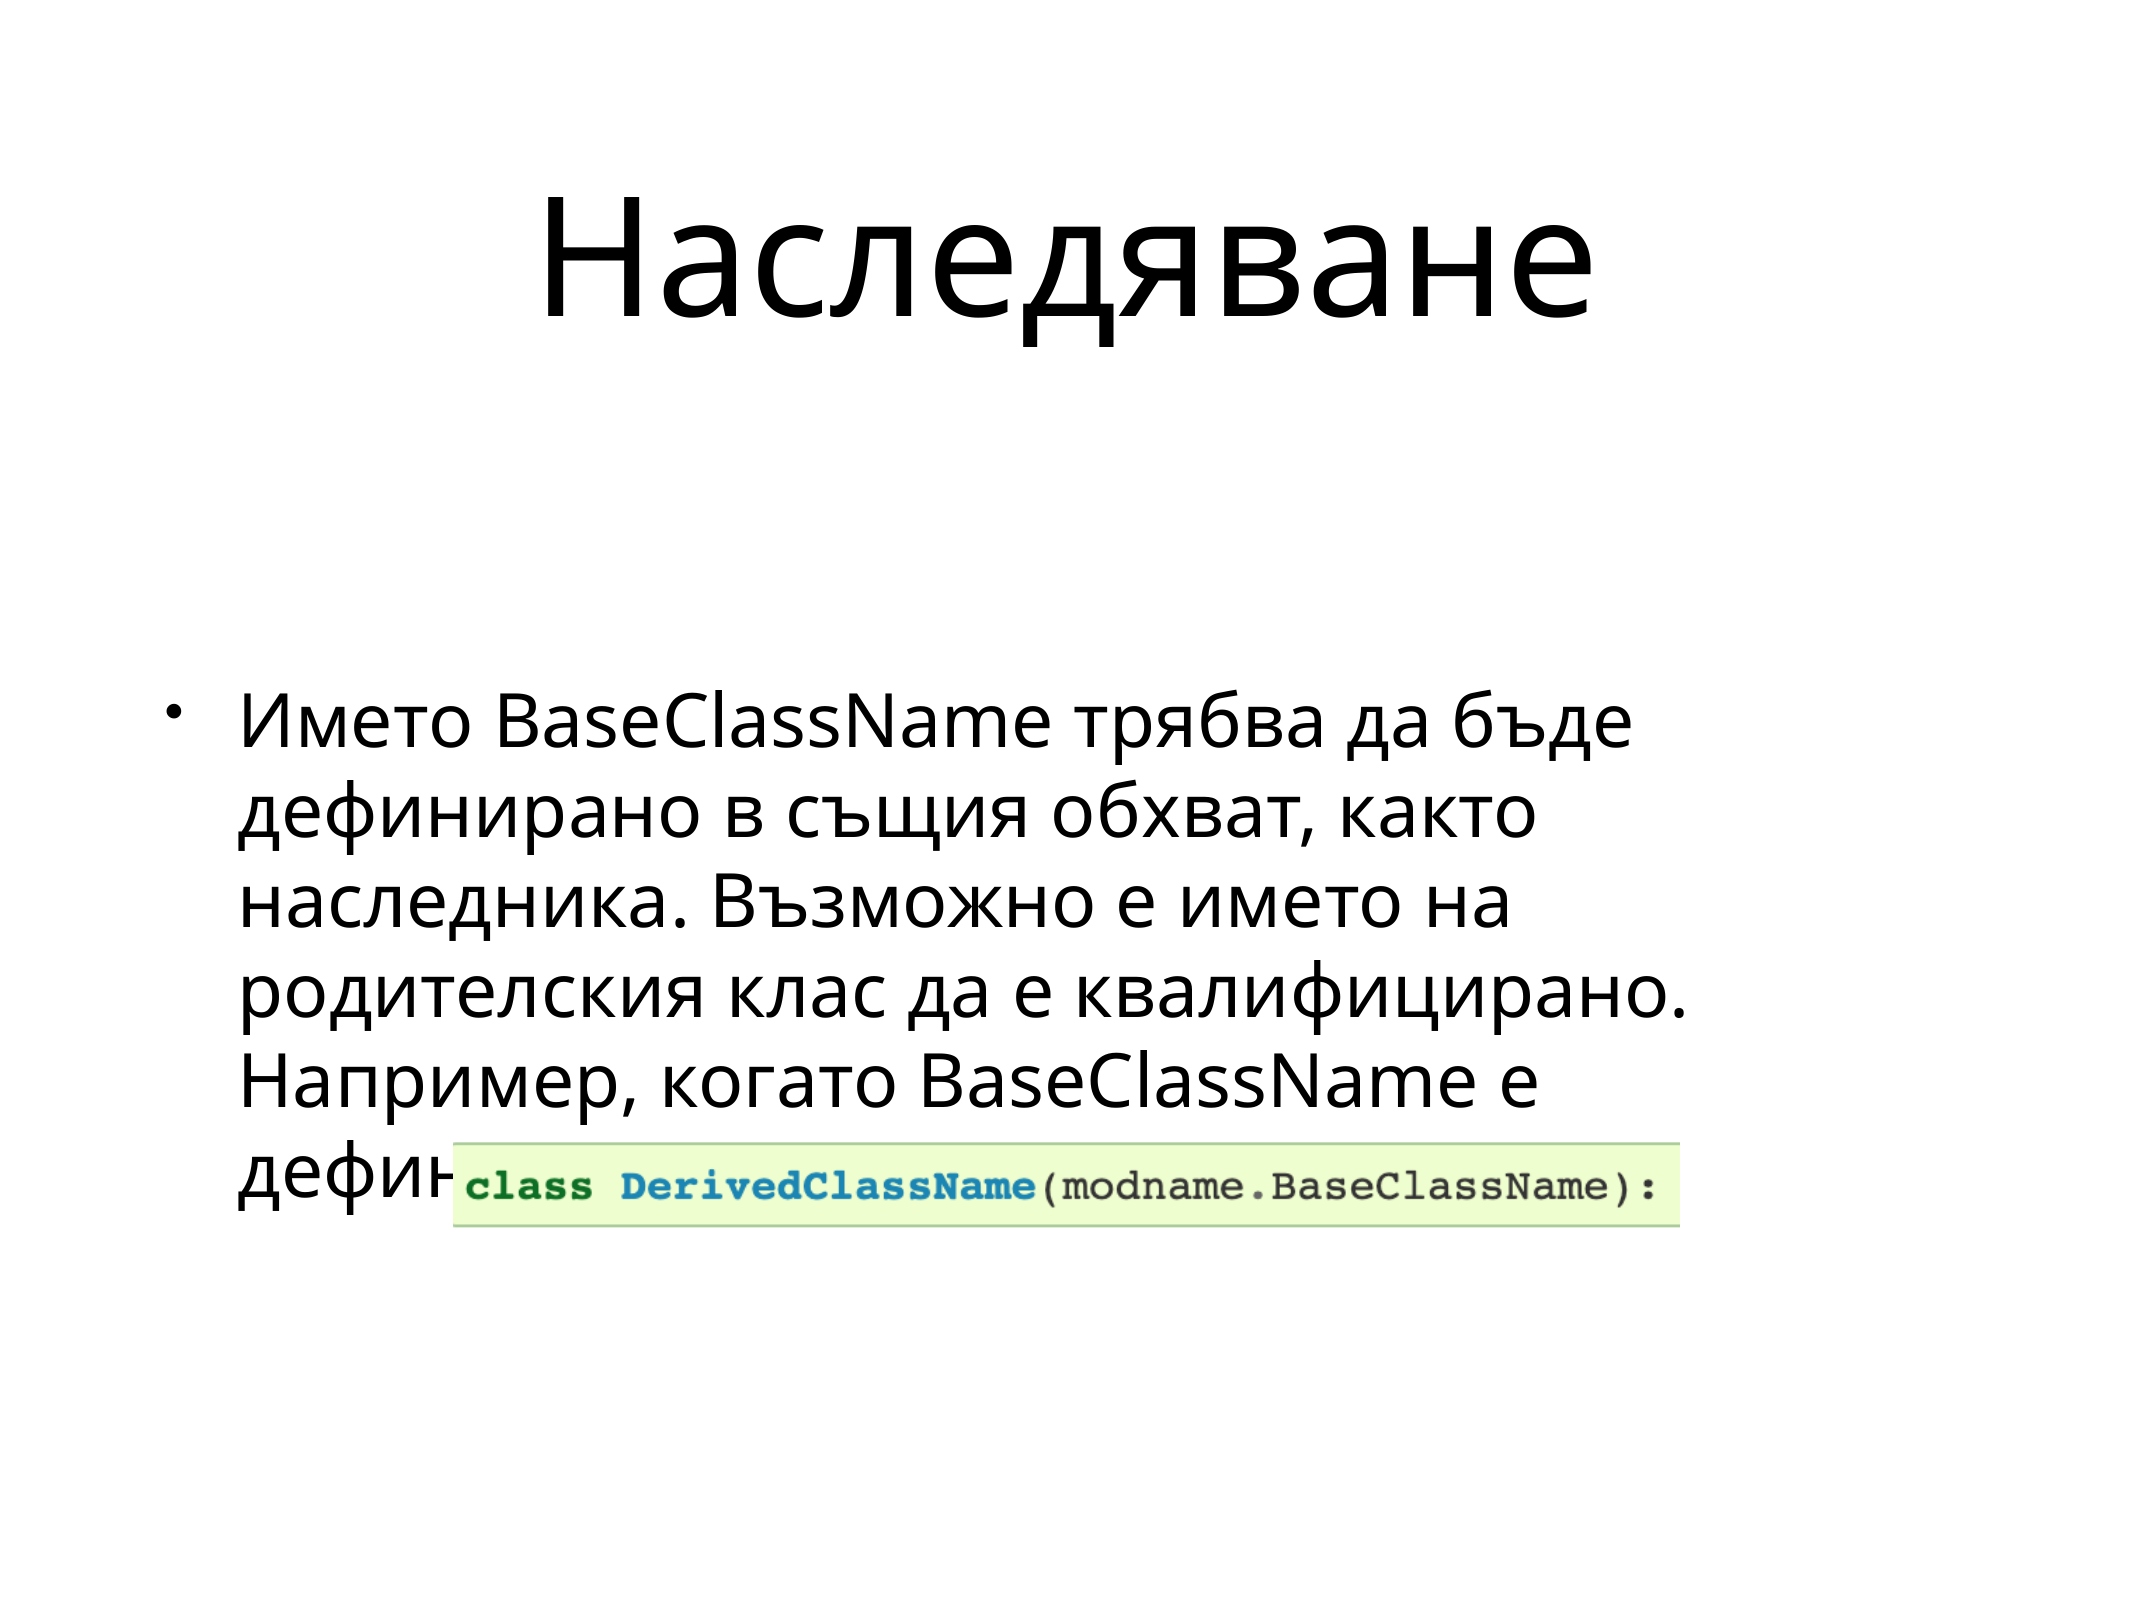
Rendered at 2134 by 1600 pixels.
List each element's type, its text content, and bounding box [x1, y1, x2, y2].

title Наследяване [155, 72, 1978, 426]
list Името BaseClassName трябва да бъде дефинирано в същия обхват, както наследника. Възможно е името на родителския клас да е квалифицирано. Например, когато BaseClassName е дефиниран в друг модул: [155, 426, 1978, 1459]
picture [453, 1134, 1680, 1236]
